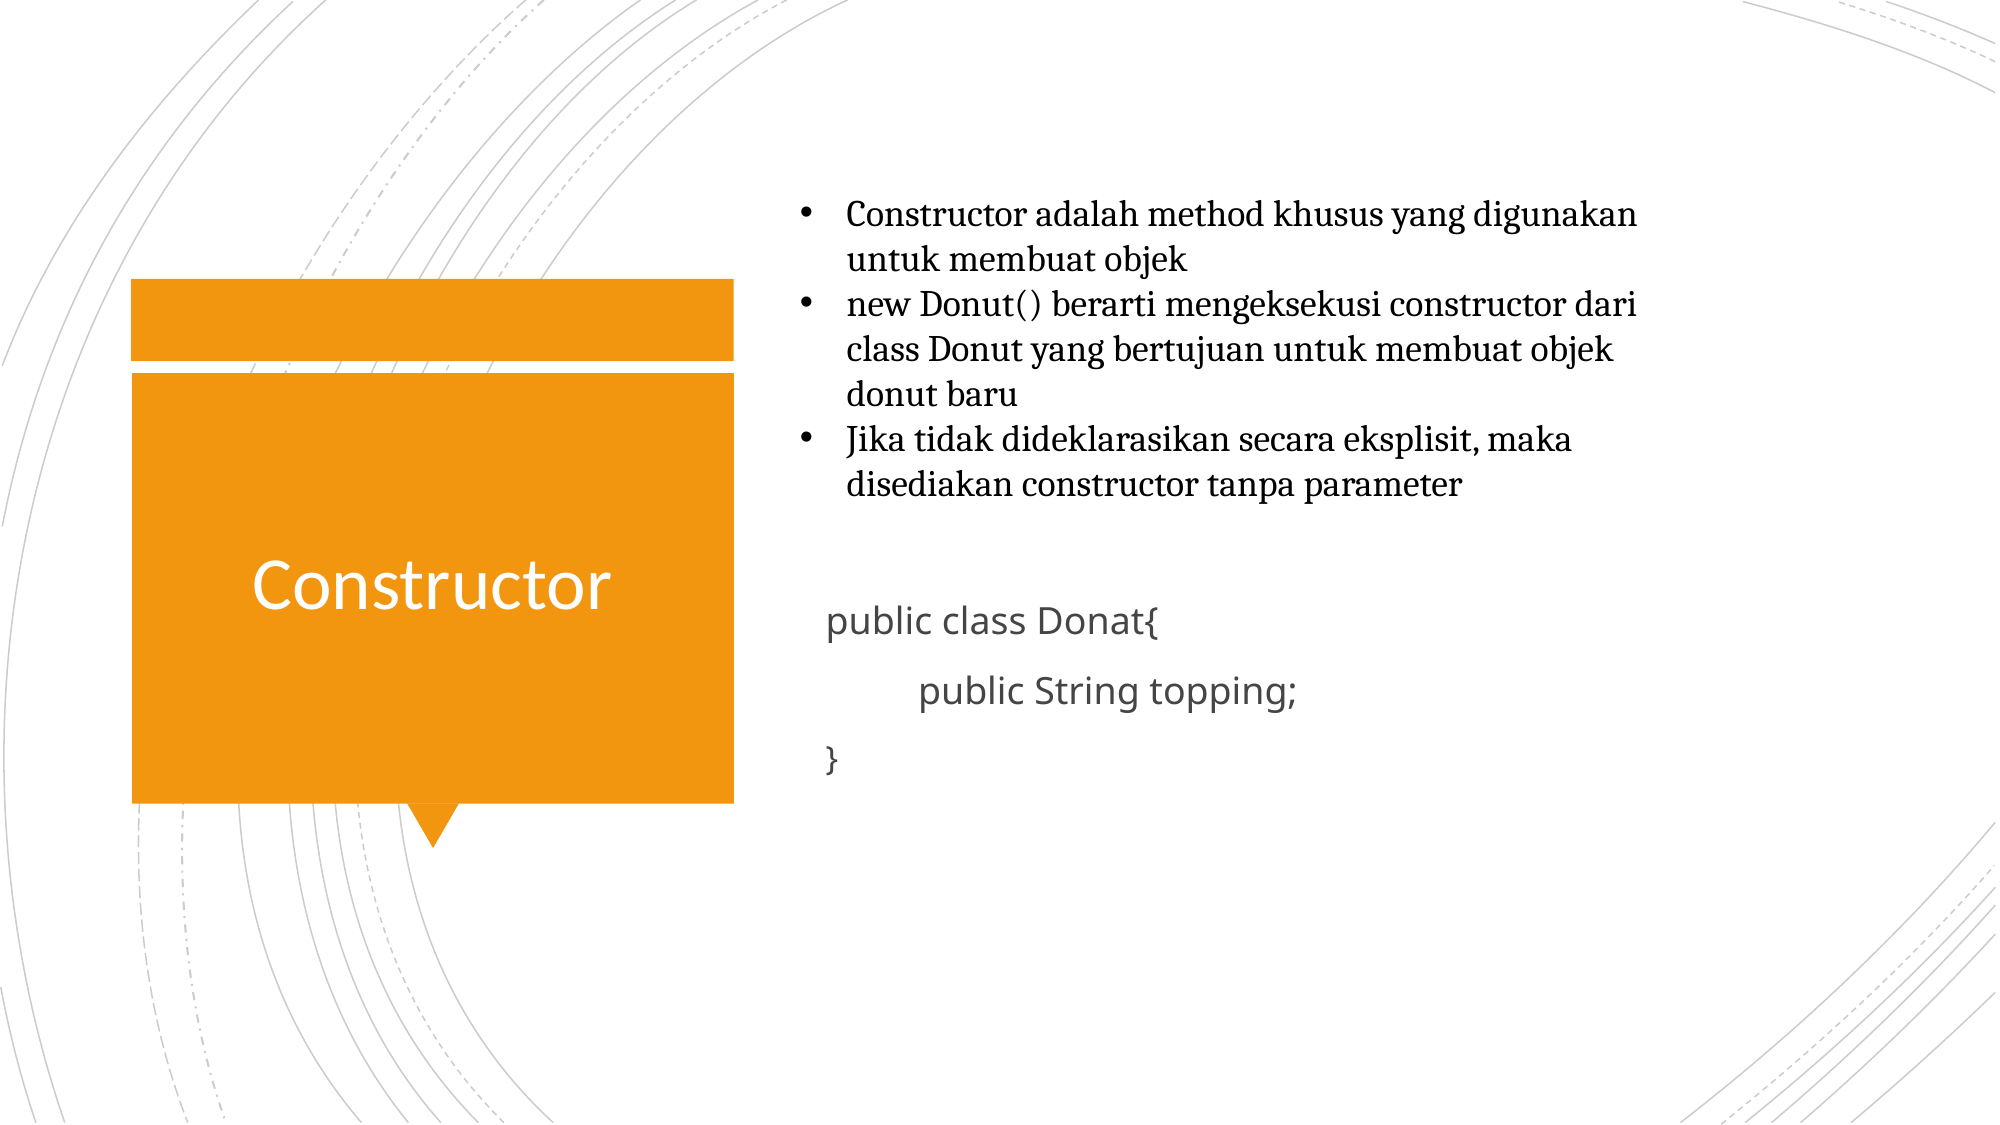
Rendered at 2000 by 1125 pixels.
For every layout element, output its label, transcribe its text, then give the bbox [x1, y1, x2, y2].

text_box Constructor adalah method khusus yang digunakan untuk membuat objek new Donut() berarti mengeksekusi constructor dari class Donut yang bertujuan untuk membuat objek donut baru Jika tidak dideklarasikan secara eksplisit, maka disediakan constructor tanpa parameter [785, 181, 1703, 512]
list public class Donat{ public String topping; } [810, 584, 1841, 925]
title Constructor [145, 385, 720, 789]
